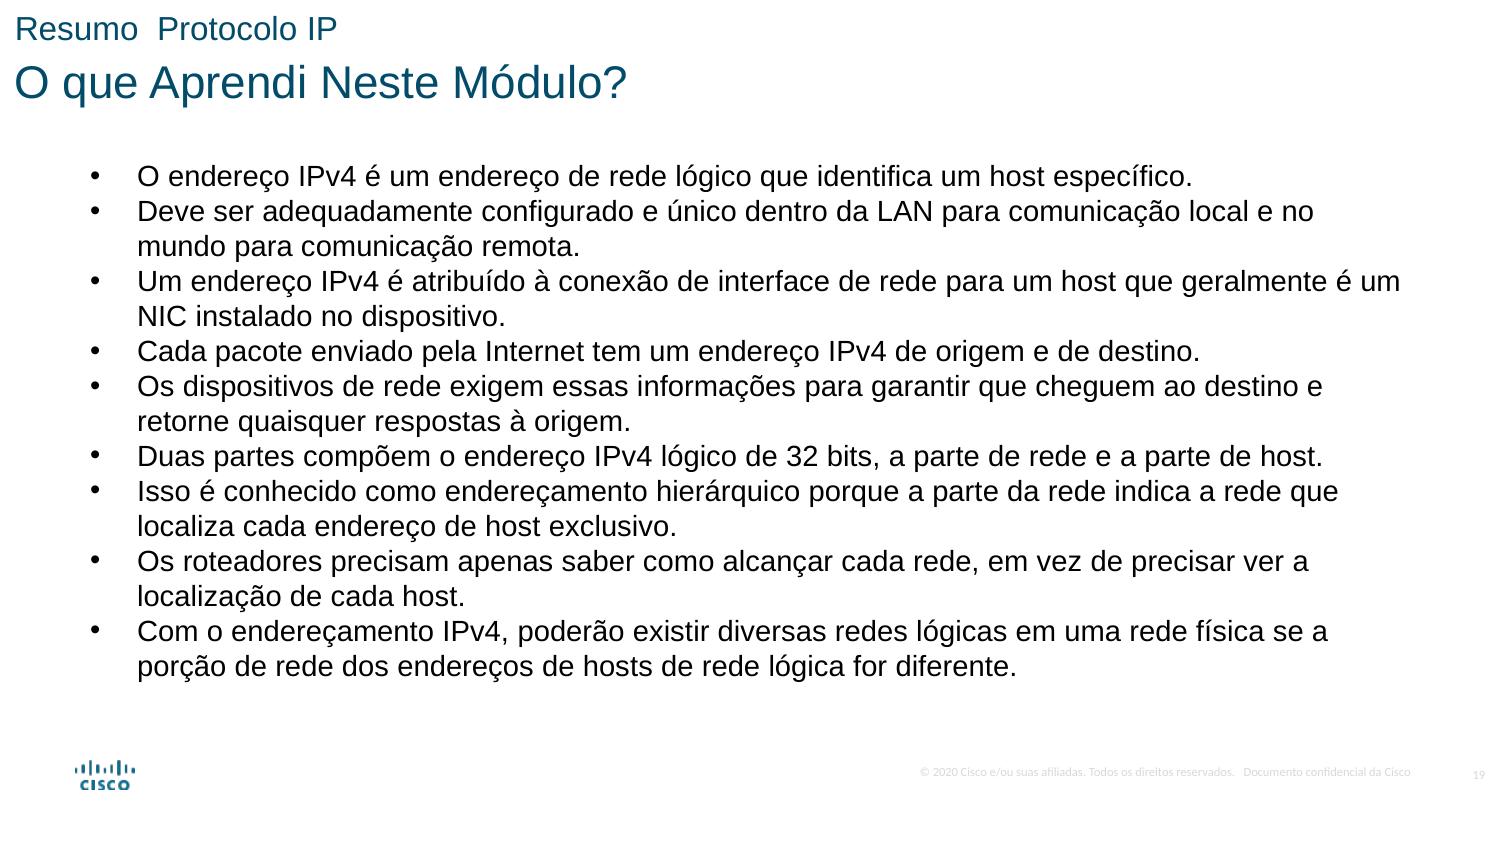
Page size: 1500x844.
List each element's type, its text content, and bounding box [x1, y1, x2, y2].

list O que Aprendi Neste Módulo? [0, 45, 1500, 109]
slide_number 19 [1425, 759, 1500, 797]
text_box O endereço IPv4 é um endereço de rede lógico que identifica um host específico. Deve ser adequadamente configurado e único dentro da LAN para comunicação local e no mundo para comunicação remota. Um endereço IPv4 é atribuído à conexão de interface de rede para um host que geralmente é um NIC instalado no dispositivo. Cada pacote enviado pela Internet tem um endereço IPv4 de origem e de destino. Os dispositivos de rede exigem essas informações para garantir que cheguem ao destino e retorne quaisquer respostas à origem. Duas partes compõem o endereço IPv4 lógico de 32 bits, a parte de rede e a parte de host. Isso é conhecido como endereçamento hierárquico porque a parte da rede indica a rede que localiza cada endereço de host exclusivo. Os roteadores precisam apenas saber como alcançar cada rede, em vez de precisar ver a localização de cada host. Com o endereçamento IPv4, poderão existir diversas redes lógicas em uma rede física se a porção de rede dos endereços de hosts de rede lógica for diferente. [75, 150, 1426, 696]
list Resumo Protocolo IP [0, 0, 1500, 45]
picture [75, 759, 135, 790]
